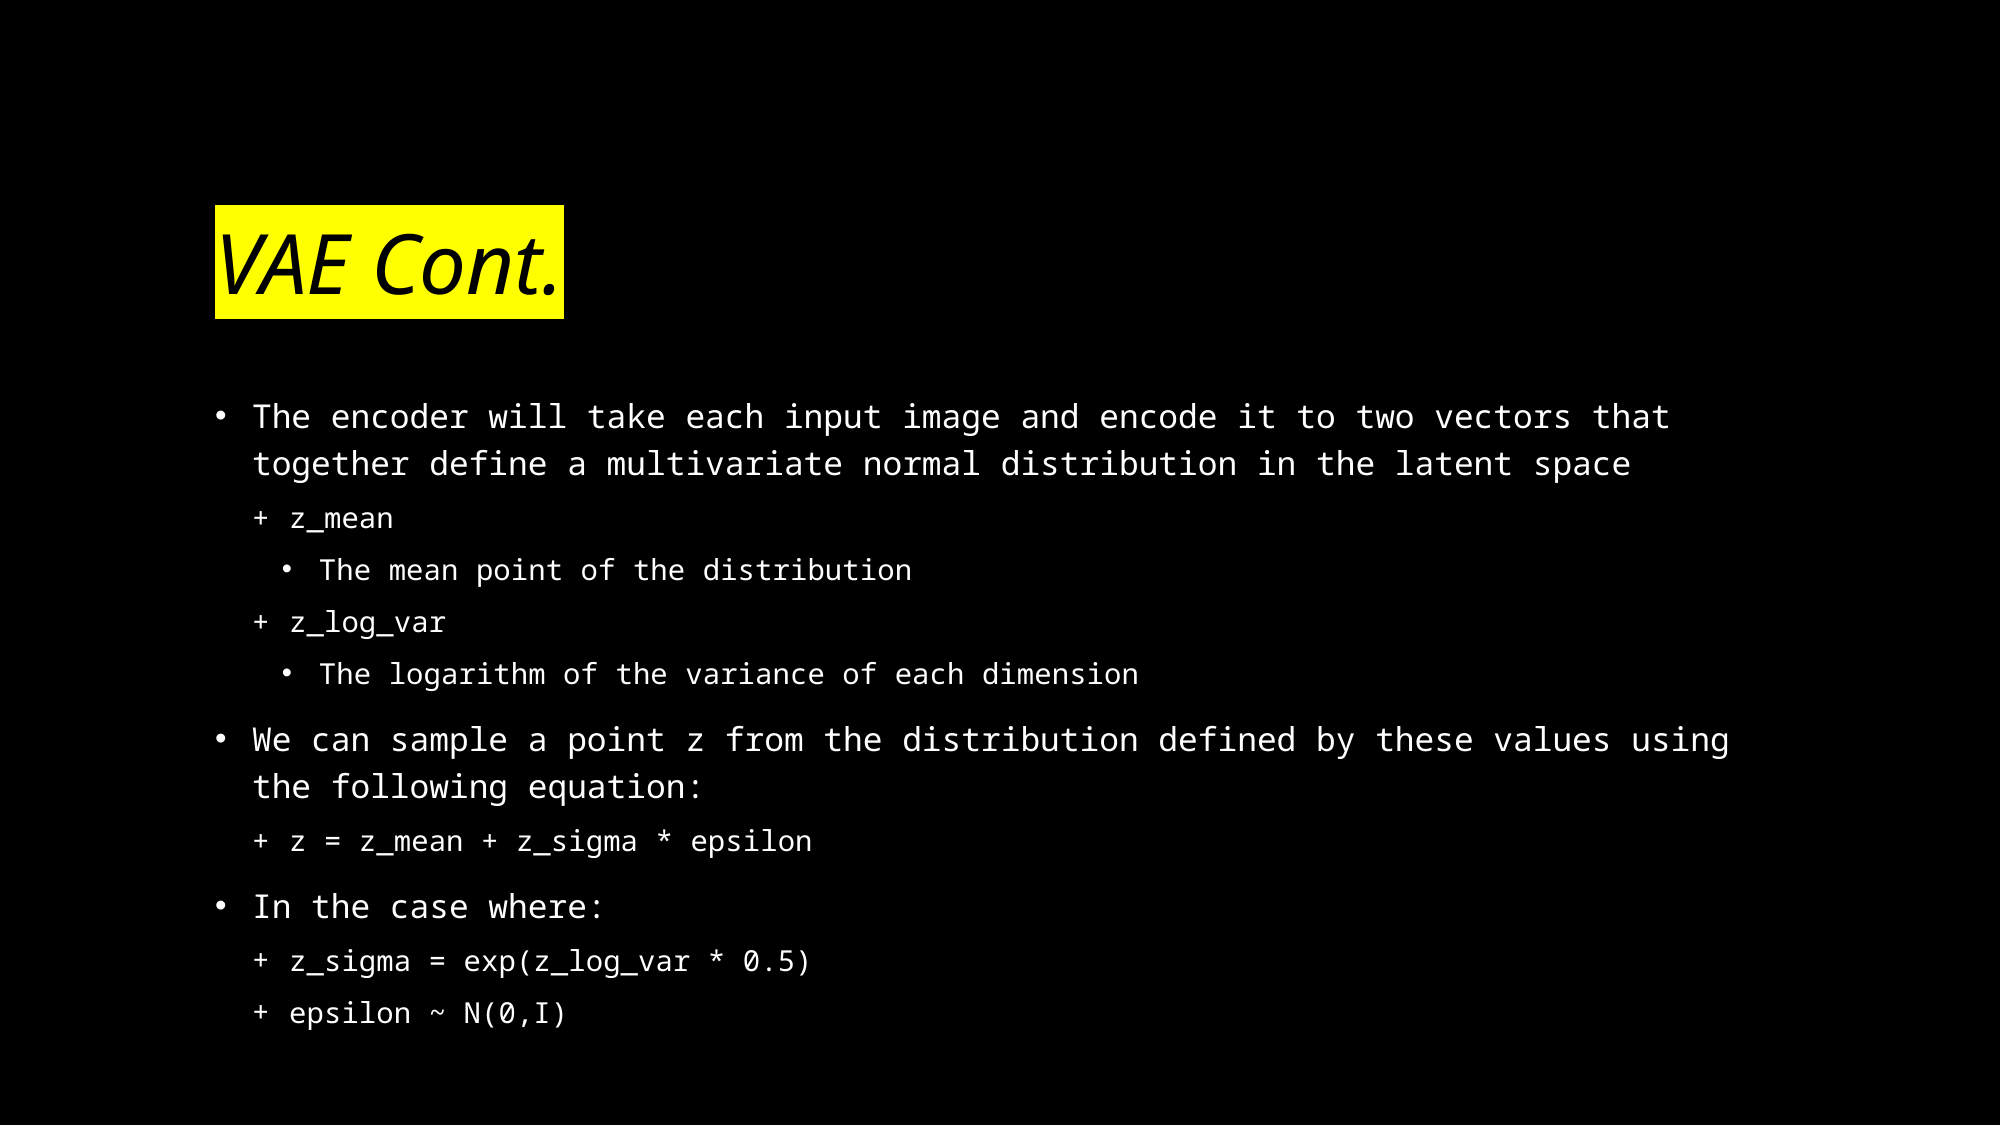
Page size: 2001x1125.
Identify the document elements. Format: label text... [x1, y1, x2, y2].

list The encoder will take each input image and encode it to two vectors that together define a multivariate normal distribution in the latent space z_mean The mean point of the distribution z_log_var The logarithm of the variance of each dimension We can sample a point z from the distribution defined by these values using the following equation: z = z_mean + z_sigma * epsilon In the case where: z_sigma = exp(z_log_var * 0.5) epsilon ~ N(0,I) [200, 380, 1758, 1038]
title VAE Cont. [200, 59, 1758, 319]
